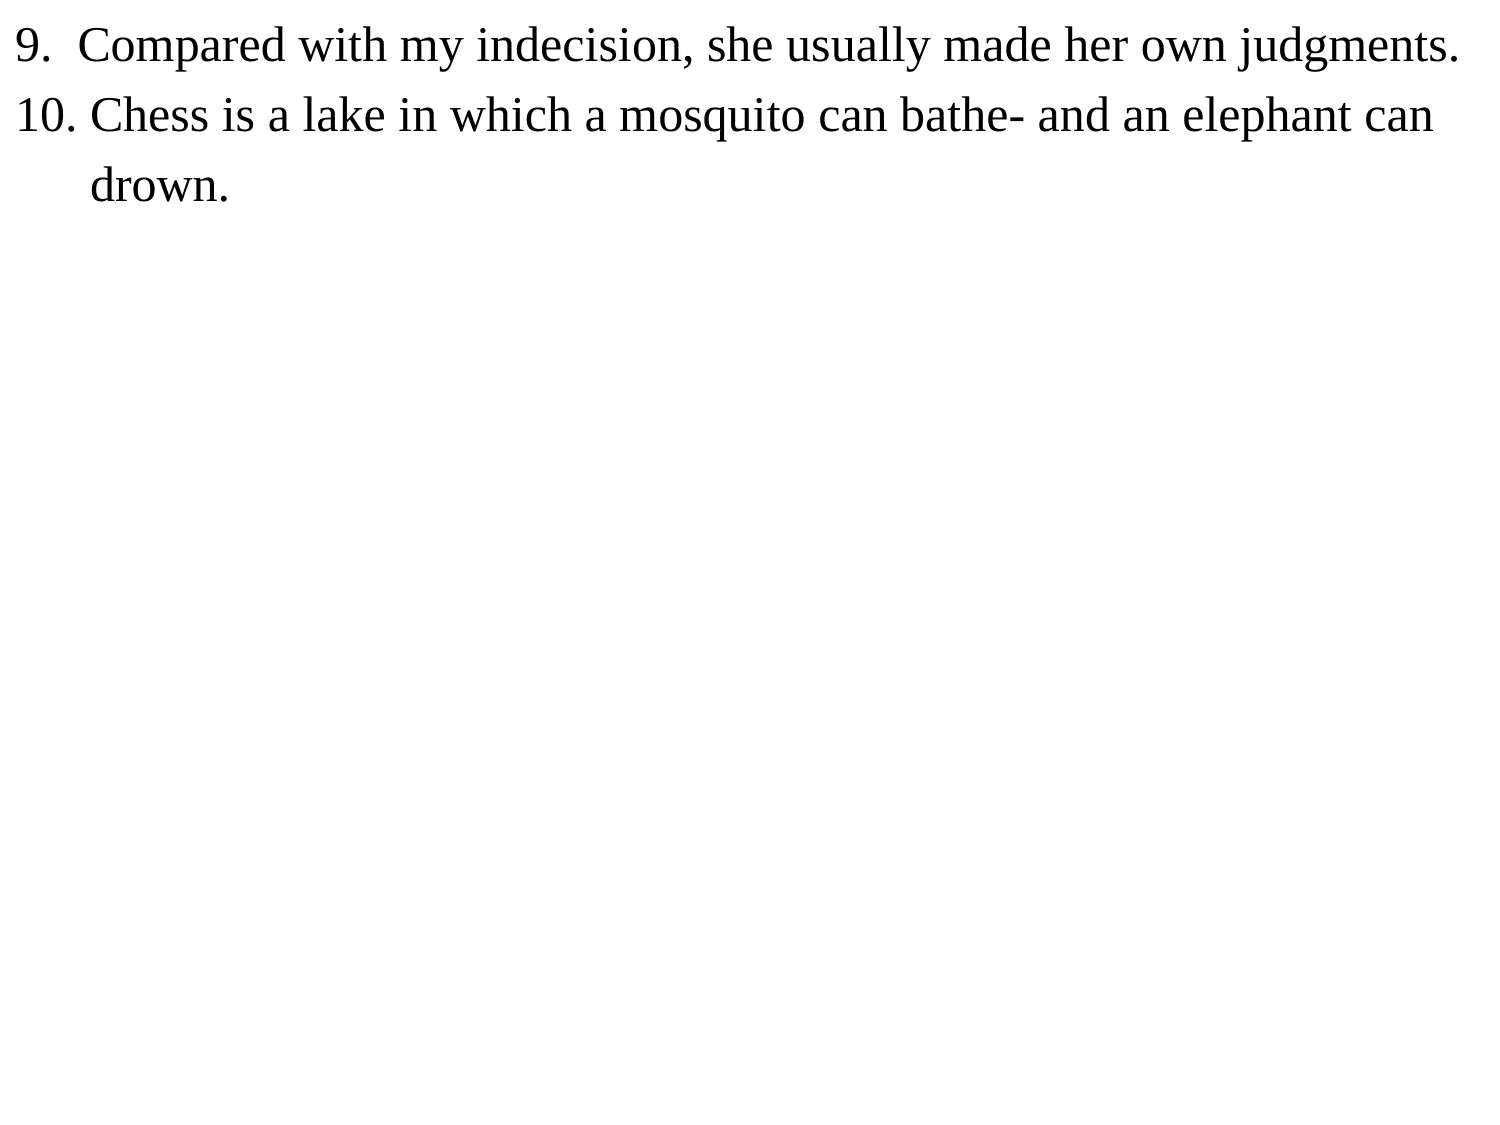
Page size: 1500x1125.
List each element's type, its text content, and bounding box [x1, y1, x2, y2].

list 9. Compared with my indecision, she usually made her own judgments. 10. Chess is a lake in which a mosquito can bathe- and an elephant can drown. [0, 3, 1483, 1091]
